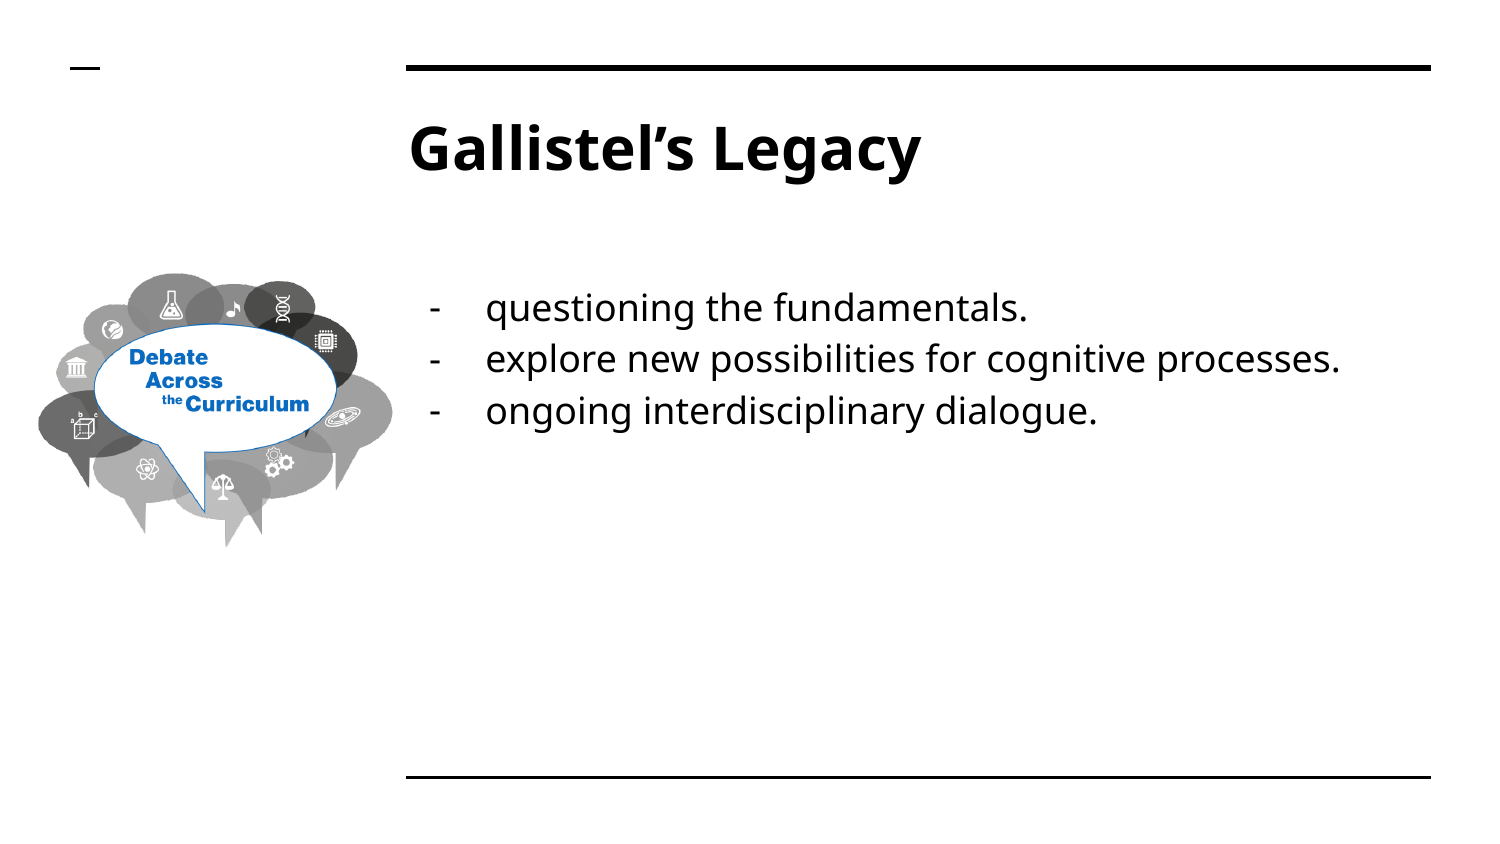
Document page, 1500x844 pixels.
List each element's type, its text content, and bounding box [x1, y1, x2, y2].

list questioning the fundamentals. explore new possibilities for cognitive processes. ongoing interdisciplinary dialogue. [395, 261, 1433, 755]
picture [32, 266, 396, 556]
title Gallistel’s Legacy [393, 94, 1431, 199]
